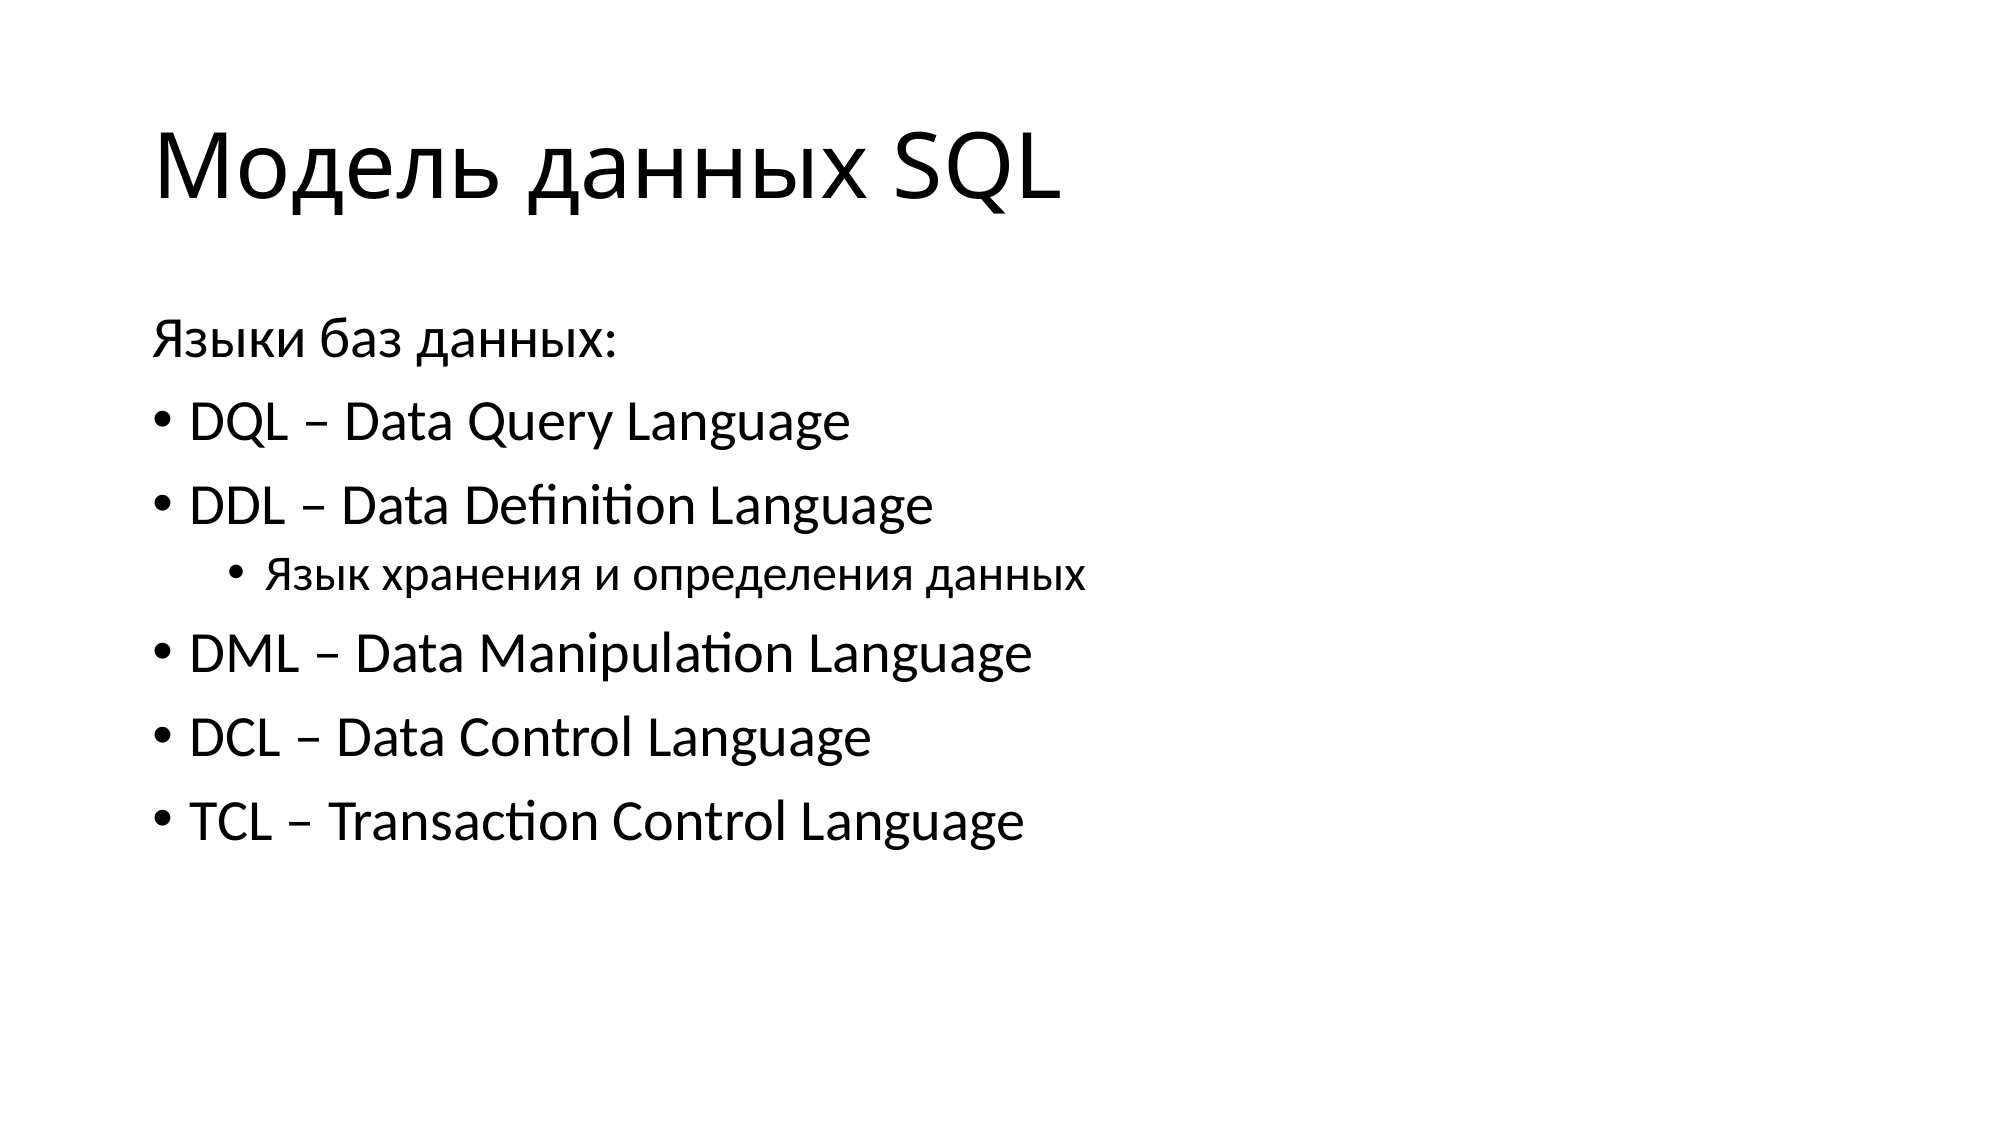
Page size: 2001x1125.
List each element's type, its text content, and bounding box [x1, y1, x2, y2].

list Языки баз данных: DQL – Data Query Language DDL – Data Definition Language Язык хранения и определения данных DML – Data Manipulation Language DCL – Data Control Language TCL – Transaction Control Language [137, 299, 1863, 1014]
title Модель данных SQL [137, 59, 1863, 278]
